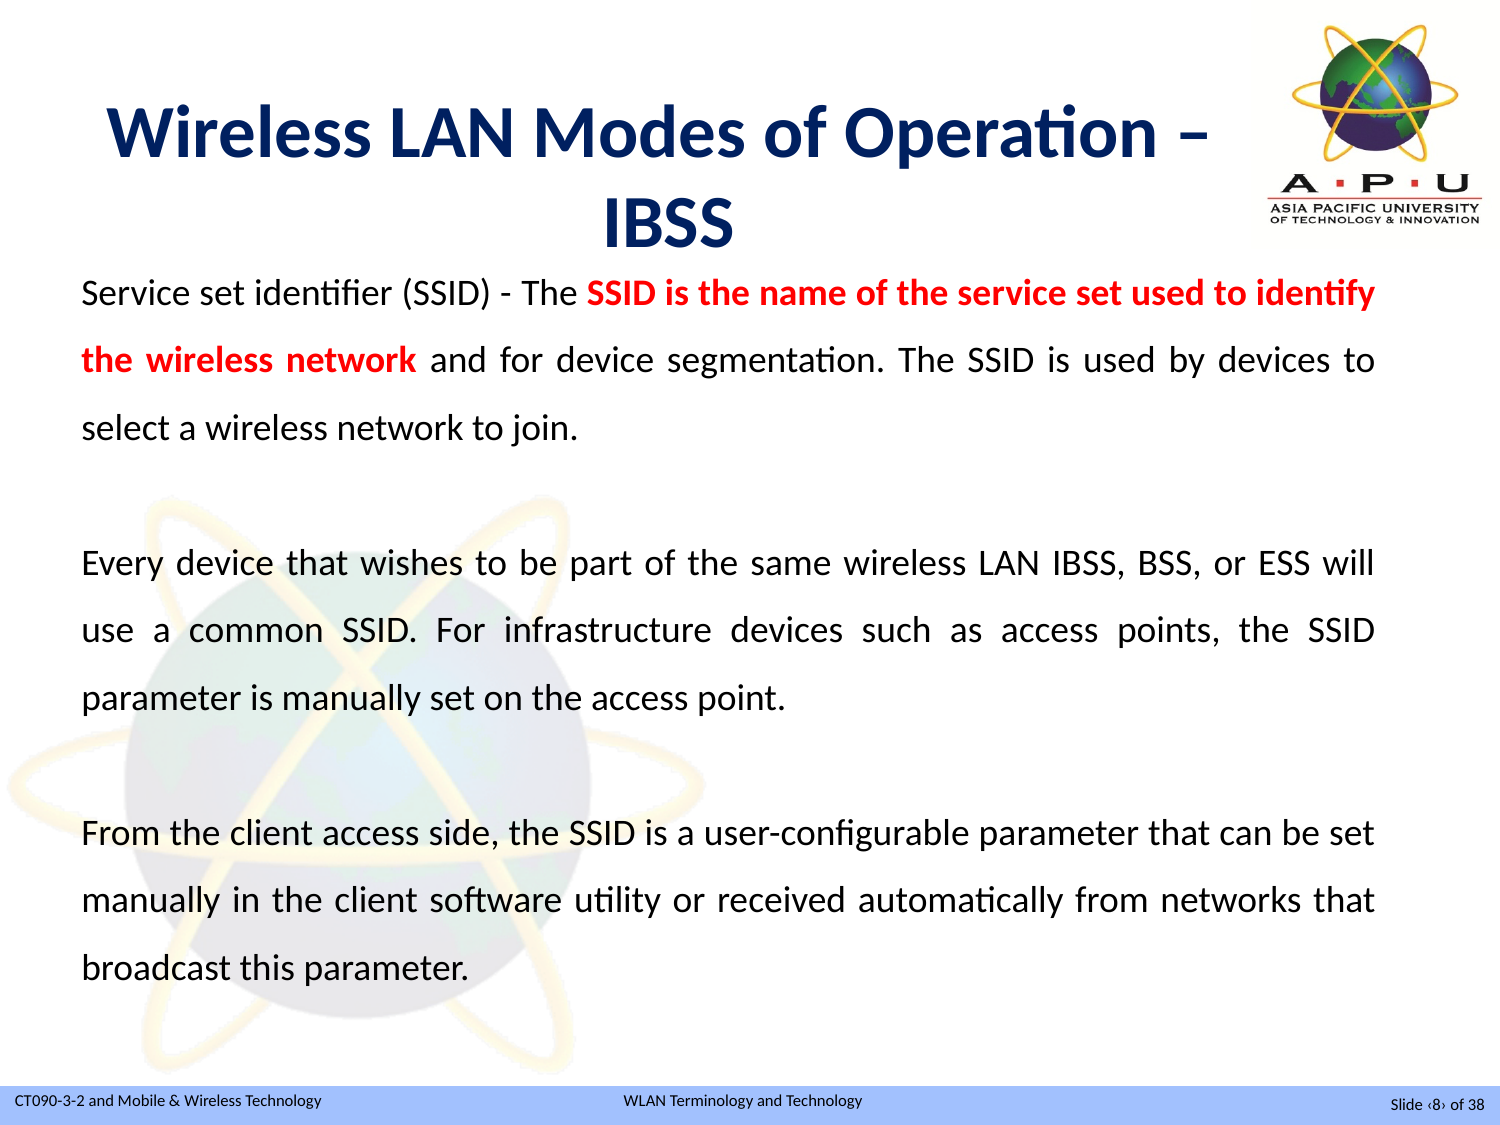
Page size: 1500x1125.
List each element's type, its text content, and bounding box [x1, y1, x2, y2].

picture [1251, 0, 1500, 249]
text_box Service set identifier (SSID) - The SSID is the name of the service set used to identify the wireless network and for device segmentation. The SSID is used by devices to select a wireless network to join. Every device that wishes to be part of the same wireless LAN IBSS, BSS, or ESS will use a common SSID. For infrastructure devices such as access points, the SSID parameter is manually set on the access point. From the client access side, the SSID is a user-configurable parameter that can be set manually in the client software utility or received automatically from networks that broadcast this parameter. [66, 237, 1392, 1085]
text_box Wireless LAN Modes of Operation – IBSS [0, 107, 1338, 238]
footer Slide ‹8› of 38 [1024, 1086, 1500, 1125]
